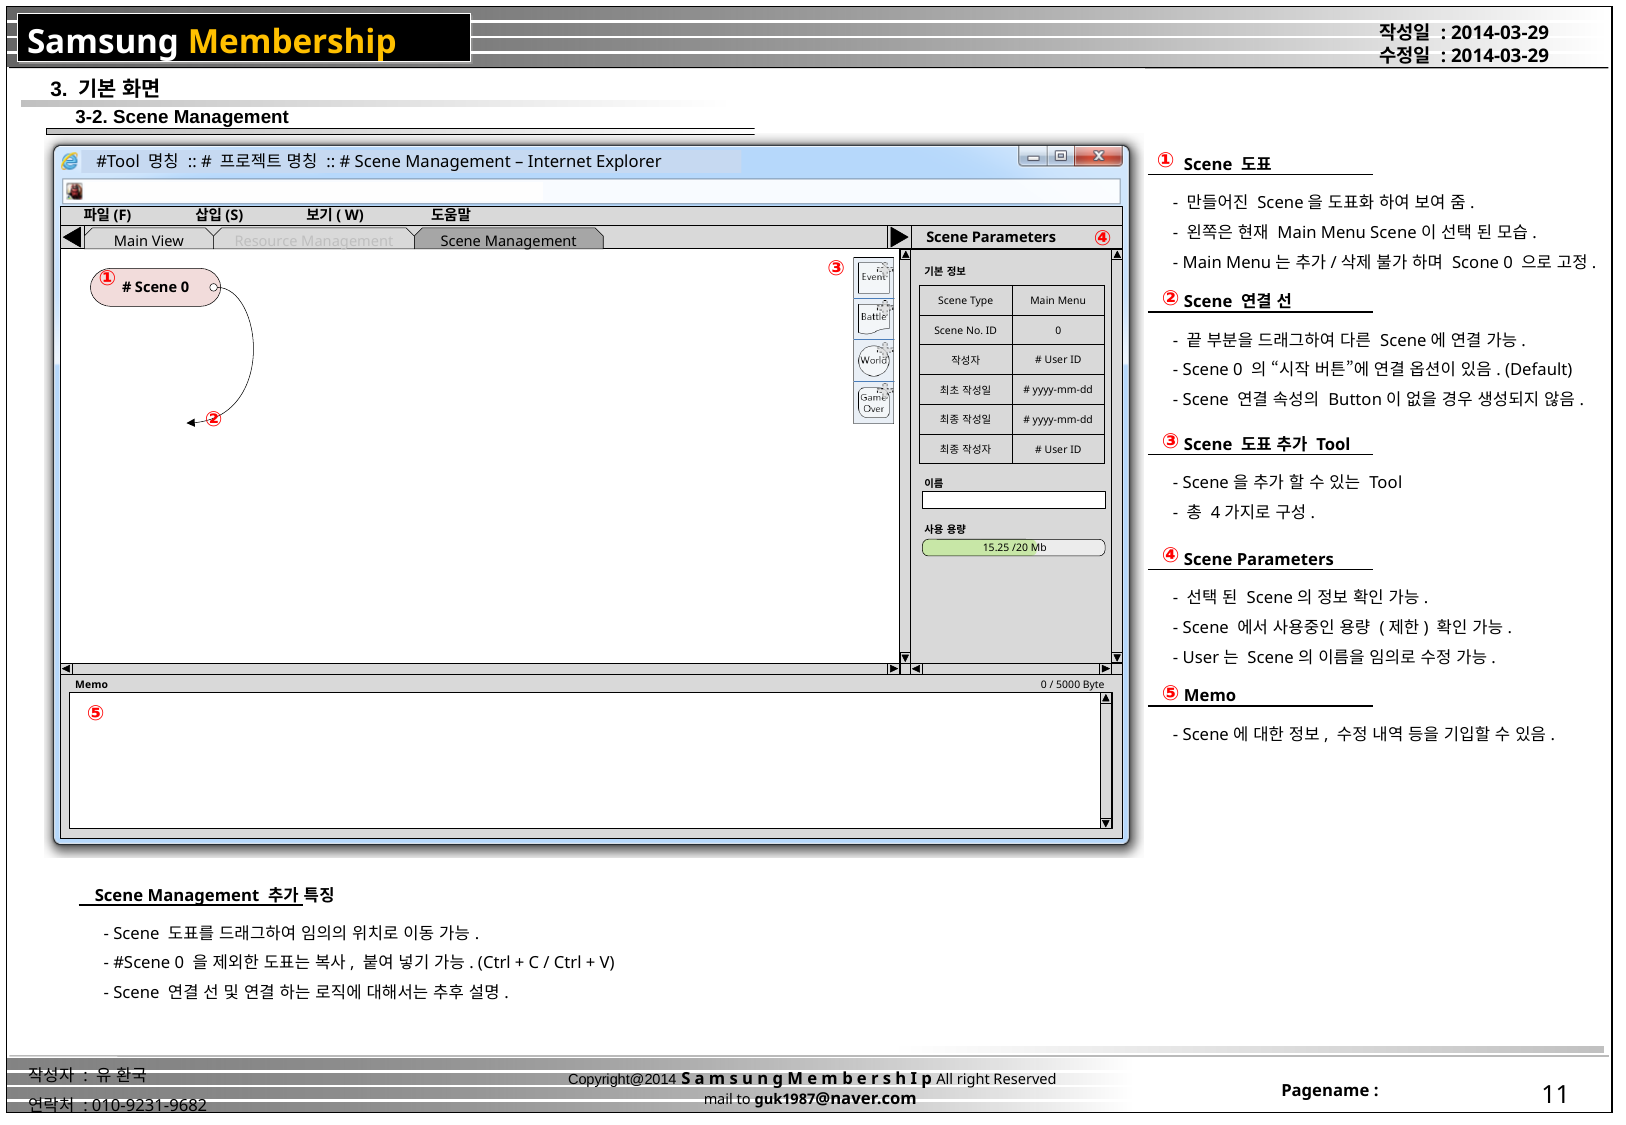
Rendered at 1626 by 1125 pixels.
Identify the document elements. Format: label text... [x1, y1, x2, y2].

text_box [1100, 692, 1112, 704]
text_box ② [1149, 277, 1195, 311]
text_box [900, 249, 912, 261]
text_box ③ [1149, 420, 1195, 453]
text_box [887, 662, 900, 675]
text_box Scene Parameters [1169, 541, 1450, 569]
text_box 3-2. Scene Management [58, 96, 437, 128]
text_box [1099, 662, 1112, 675]
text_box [1111, 652, 1123, 664]
text_box [437, 100, 730, 107]
text_box ⑤ [1149, 671, 1195, 705]
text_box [1145, 139, 1150, 180]
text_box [60, 662, 73, 675]
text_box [1100, 817, 1112, 829]
text_box [1146, 420, 1150, 461]
text_box 3. 기본 화면 [33, 67, 412, 109]
text_box Scene 도표 추가 Tool [1169, 426, 1450, 462]
text_box ④ [1149, 534, 1195, 568]
text_box - Scene에 대한 정보, 수정 내역 등을 기입할 수 있음. [1158, 705, 1625, 751]
text_box - 선택 된 Scene의 정보 확인 가능. - Scene 에서 사용중인 용량 (제한) 확인 가능. - User는 Scene의 이름을 임의로 수정 가능. [1158, 569, 1625, 675]
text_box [1111, 249, 1123, 261]
text_box Memo [1169, 677, 1450, 705]
text_box - Scene 도표를 드래그하여 임의의 위치로 이동 가능. - #Scene 0 을 제외한 도표는 복사, 붙여 넣기 가능. (Ctrl + C / Ctrl + V) - Scene 연결 선 및 연결 하는 로직에 대해서는 추후 설명. [88, 905, 837, 1010]
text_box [186, 287, 218, 424]
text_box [910, 662, 923, 675]
text_box Scene 도표 [1169, 146, 1450, 174]
text_box [21, 100, 33, 107]
text_box Scene 연결 선 [1169, 283, 1450, 319]
text_box ① [1148, 139, 1190, 173]
text_box - 끝 부분을 드래그하여 다른 Scene에 연결 가능. - Scene 0 의 “시작 버튼”에 연결 옵션이 있음. (Default) - Scene 연결 속성의 Button이 없을 경우 생성되지 않음. [1158, 311, 1625, 417]
text_box Scene Management 추가 특징 [80, 877, 361, 905]
text_box [895, 1046, 1604, 1053]
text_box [899, 652, 911, 664]
text_box - Scene을 추가 할 수 있는 Tool - 총 4가지로 구성. [1158, 454, 1625, 529]
picture [44, 132, 1144, 858]
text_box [1146, 534, 1150, 575]
text_box - 만들어진 Scene을 도표화 하여 보여 줌. - 왼쪽은 현재 Main Menu Scene이 선택 된 모습. - Main Menu는 추가/삭제 불가 하며 Scone 0 으로 고정. [1158, 174, 1625, 280]
